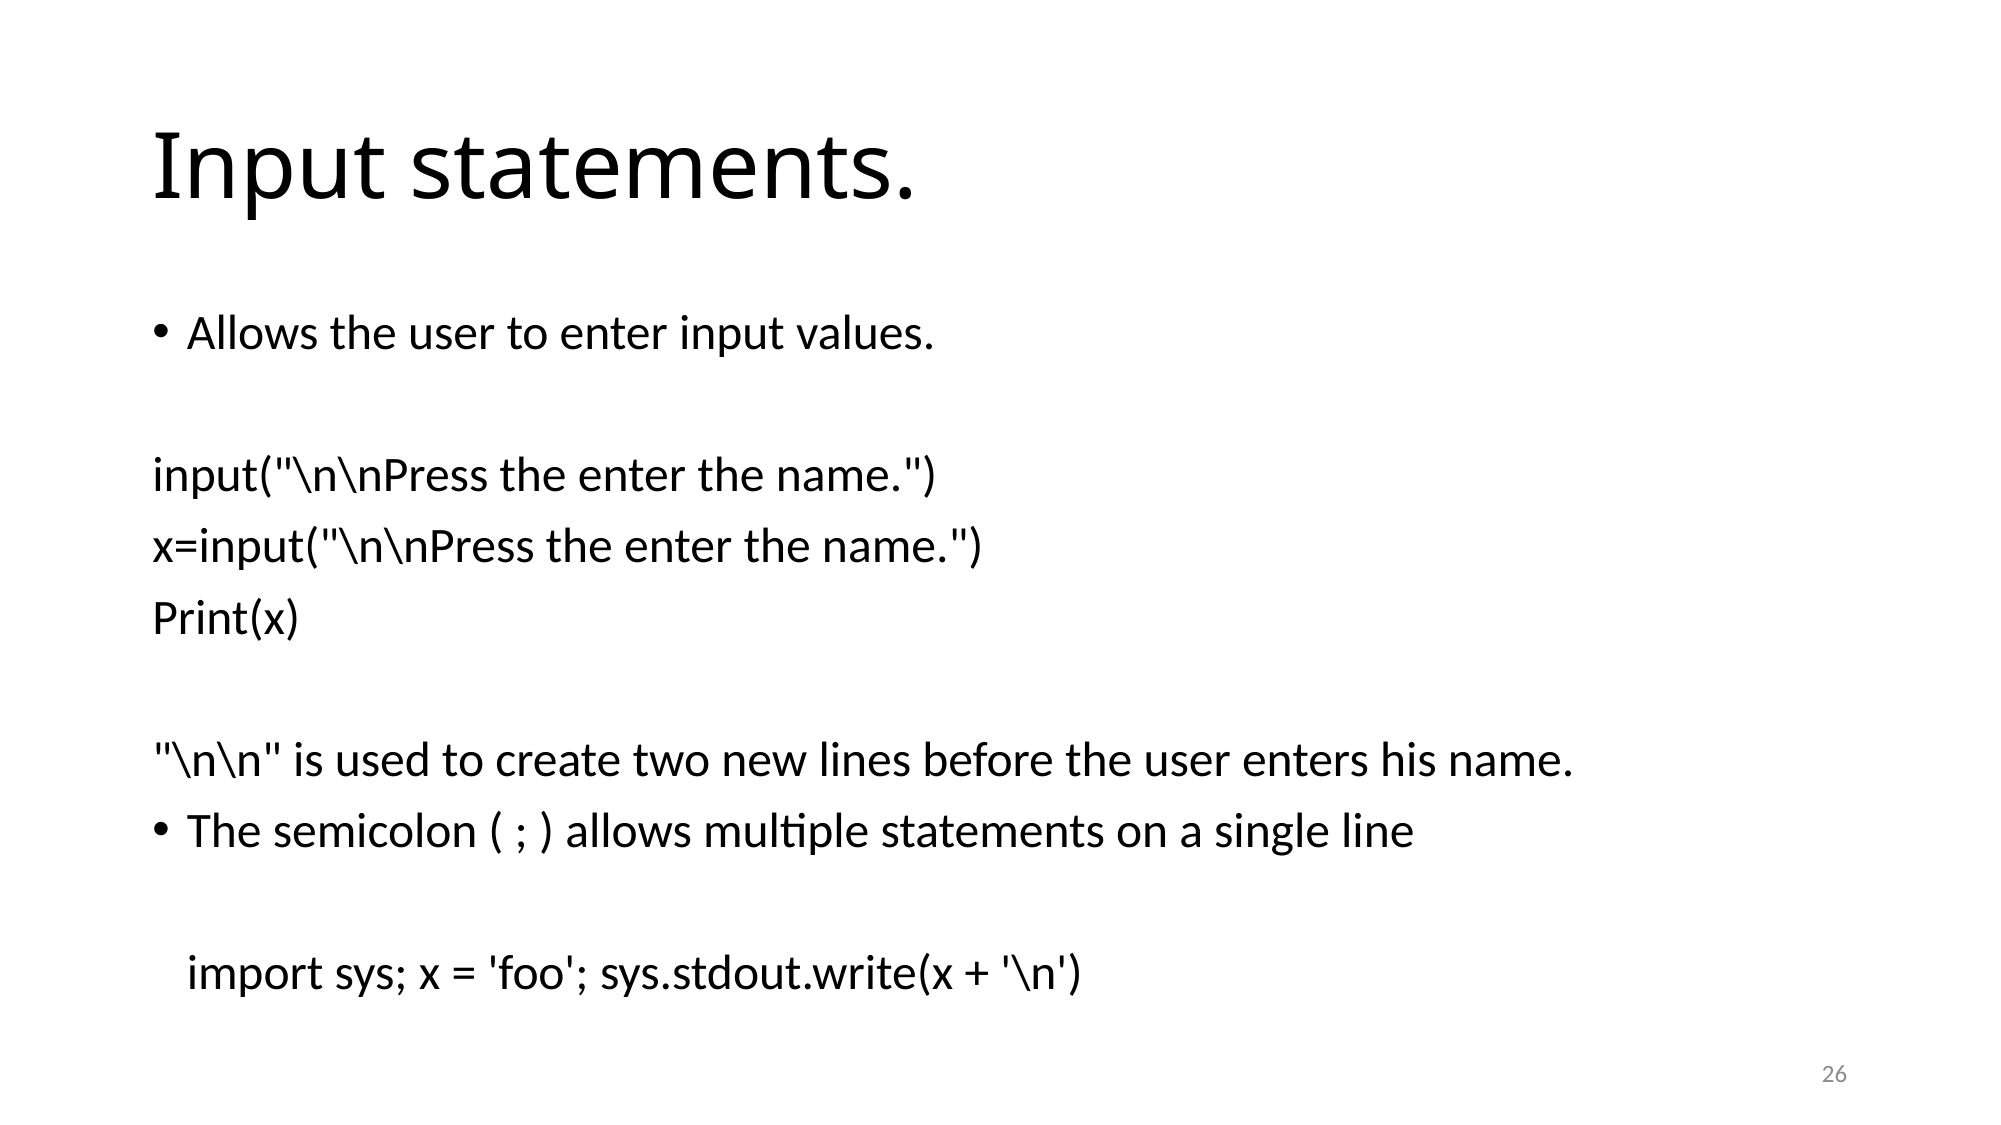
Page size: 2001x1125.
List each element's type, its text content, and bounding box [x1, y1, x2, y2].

list Allows the user to enter input values. input("\n\nPress the enter the name.") x=input("\n\nPress the enter the name.") Print(x) "\n\n" is used to create two new lines before the user enters his name. The semicolon ( ; ) allows multiple statements on a single line import sys; x = 'foo'; sys.stdout.write(x + '\n') [137, 299, 1863, 1014]
slide_number 26 [1412, 1042, 1863, 1103]
title Input statements. [137, 59, 1863, 278]
